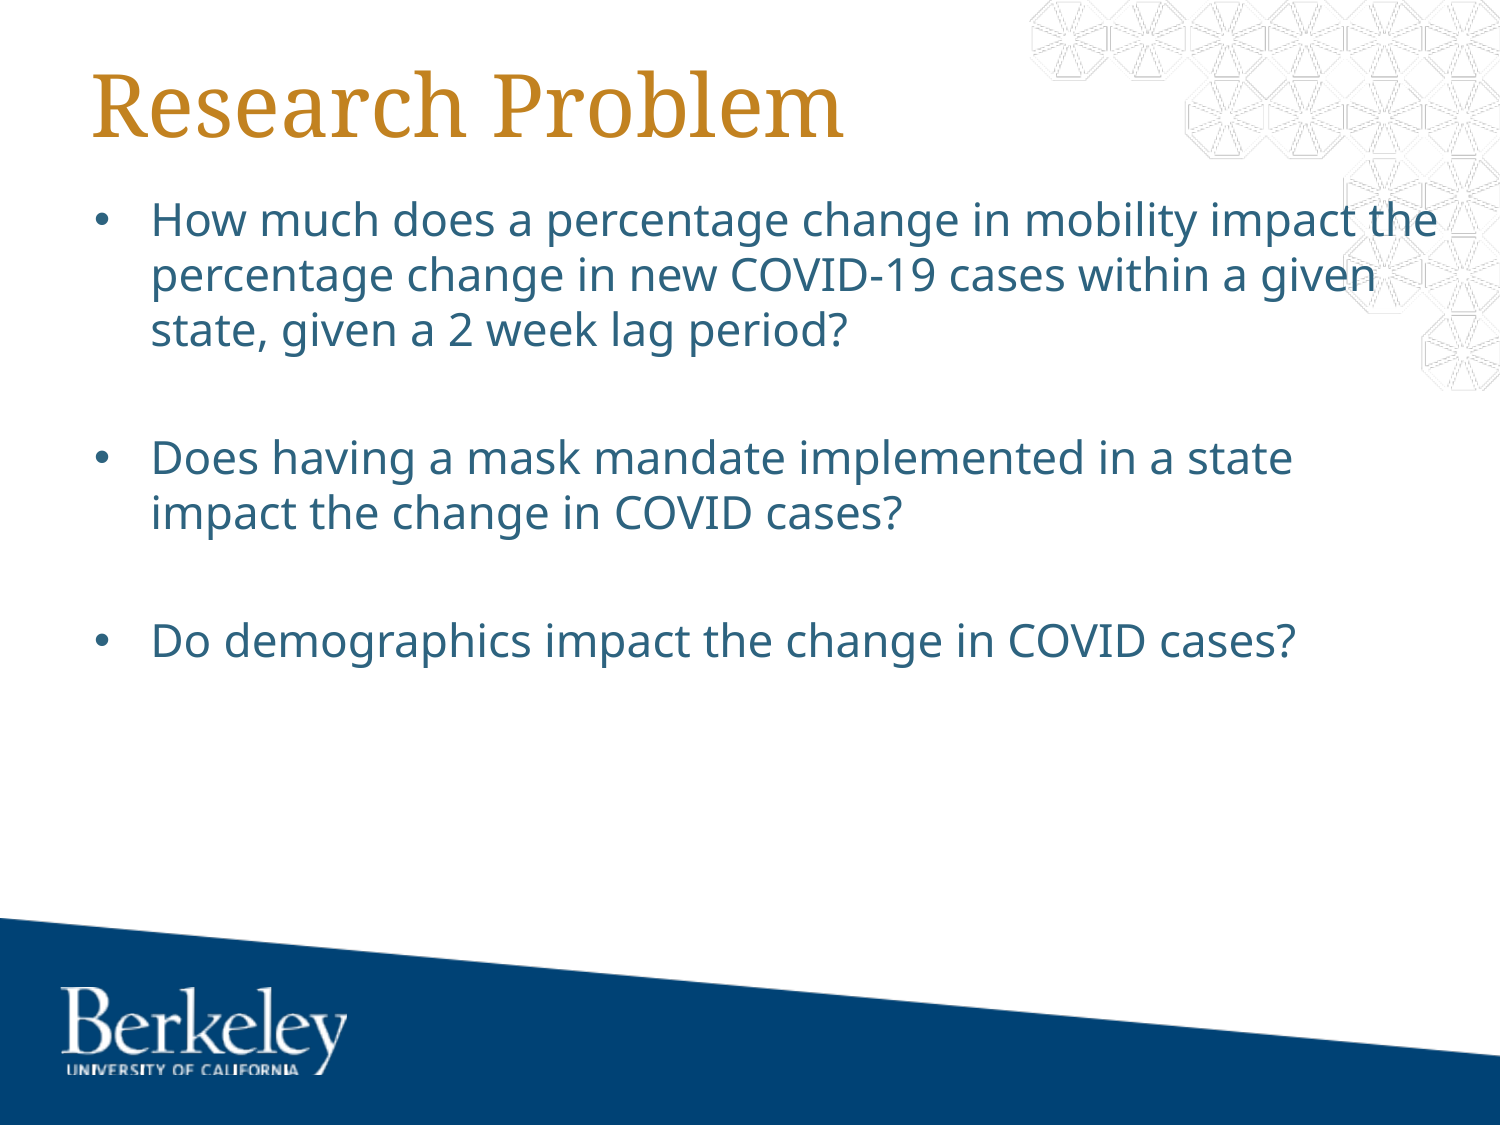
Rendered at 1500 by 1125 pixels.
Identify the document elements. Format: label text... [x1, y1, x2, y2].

title Research Problem [75, 8, 1349, 198]
list How much does a percentage change in mobility impact the percentage change in new COVID-19 cases within a given state, given a 2 week lag period? Does having a mask mandate implemented in a state impact the change in COVID cases? Do demographics impact the change in COVID cases? [79, 183, 1465, 914]
